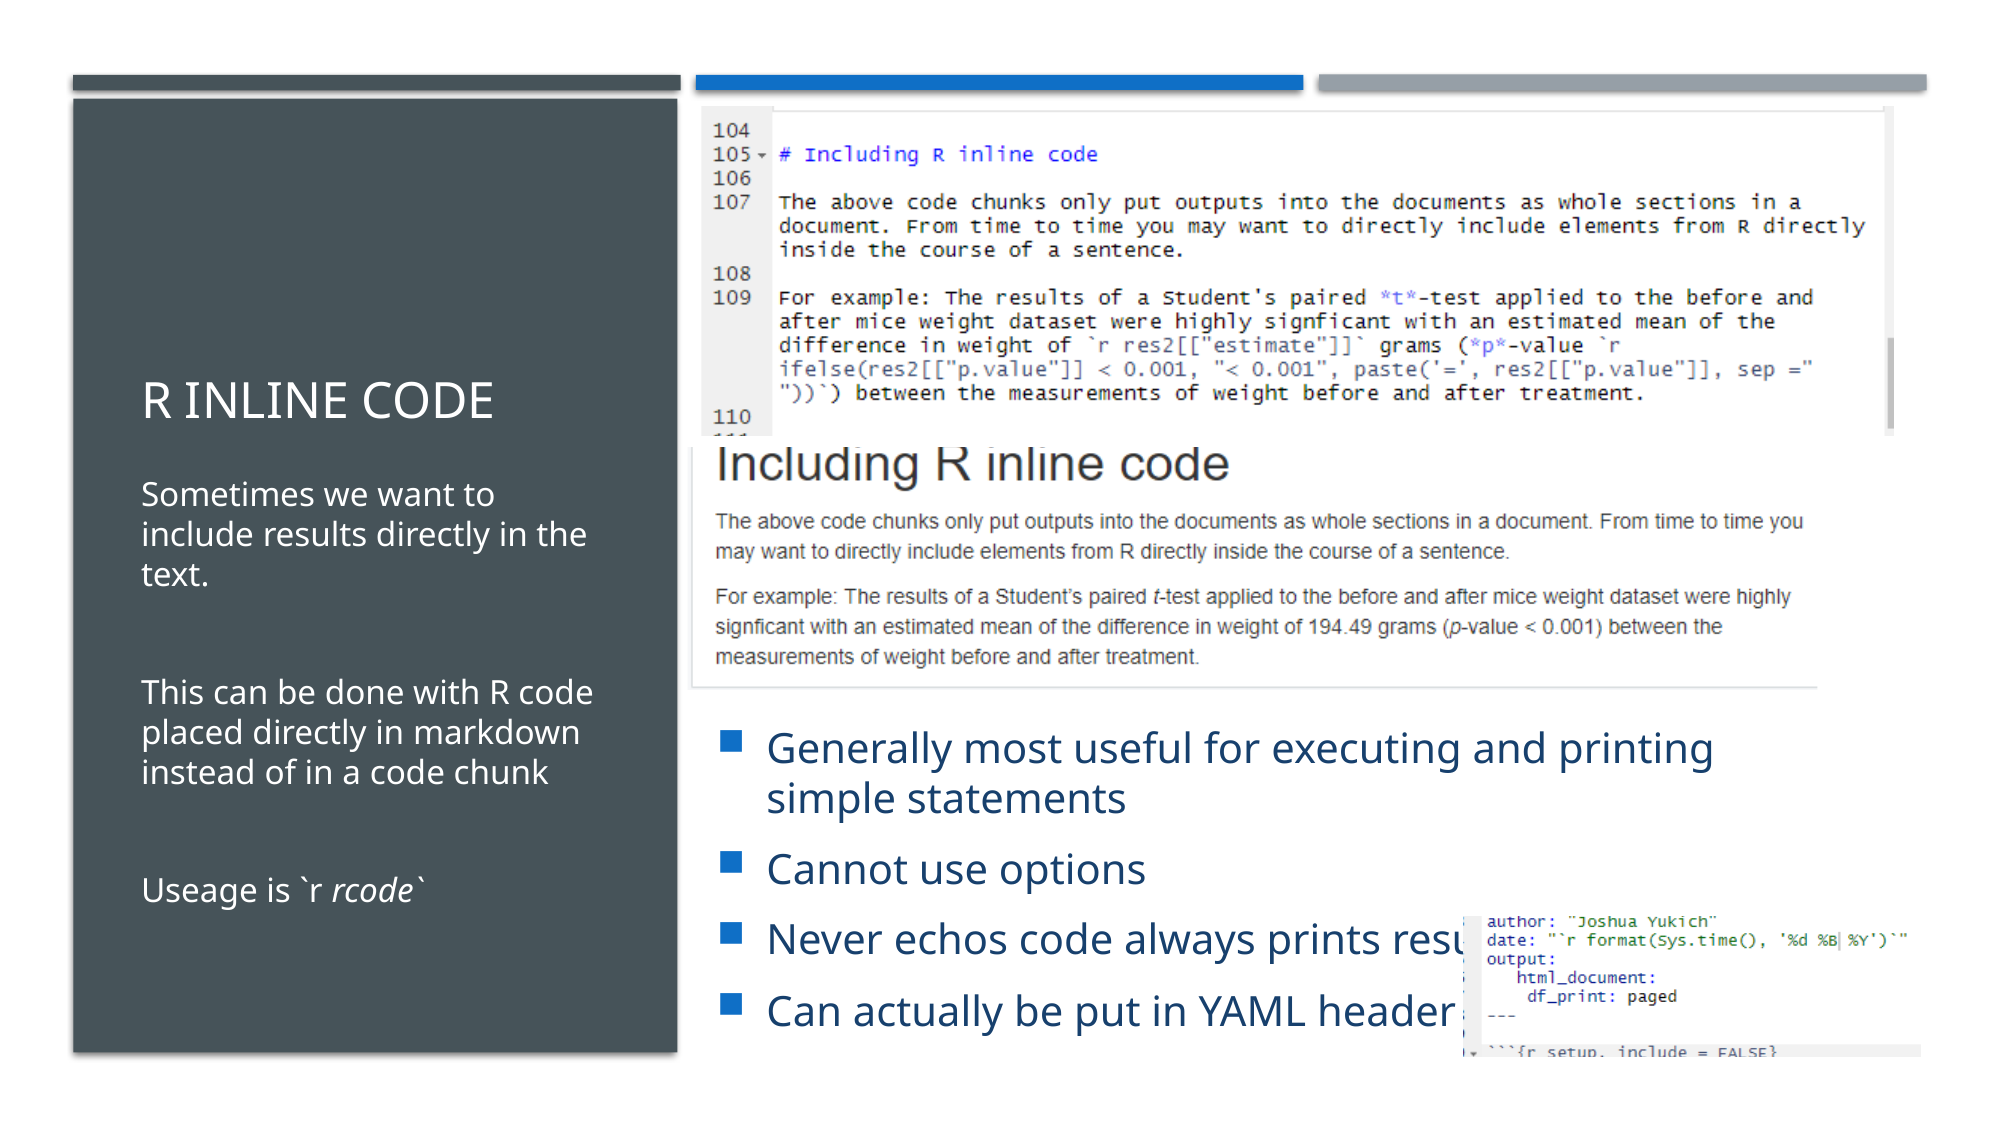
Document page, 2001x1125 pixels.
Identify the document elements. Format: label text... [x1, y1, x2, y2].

title R INLINE Code [125, 153, 624, 436]
list Generally most useful for executing and printing simple statements Cannot use options Never echos code always prints results Can actually be put in YAML header [701, 698, 1793, 1057]
list Sometimes we want to include results directly in the text. This can be done with R code placed directly in markdown instead of in a code chunk Useage is `r rcode` [125, 465, 624, 958]
picture [700, 106, 1895, 437]
picture [687, 447, 1818, 690]
picture [1462, 916, 1922, 1058]
